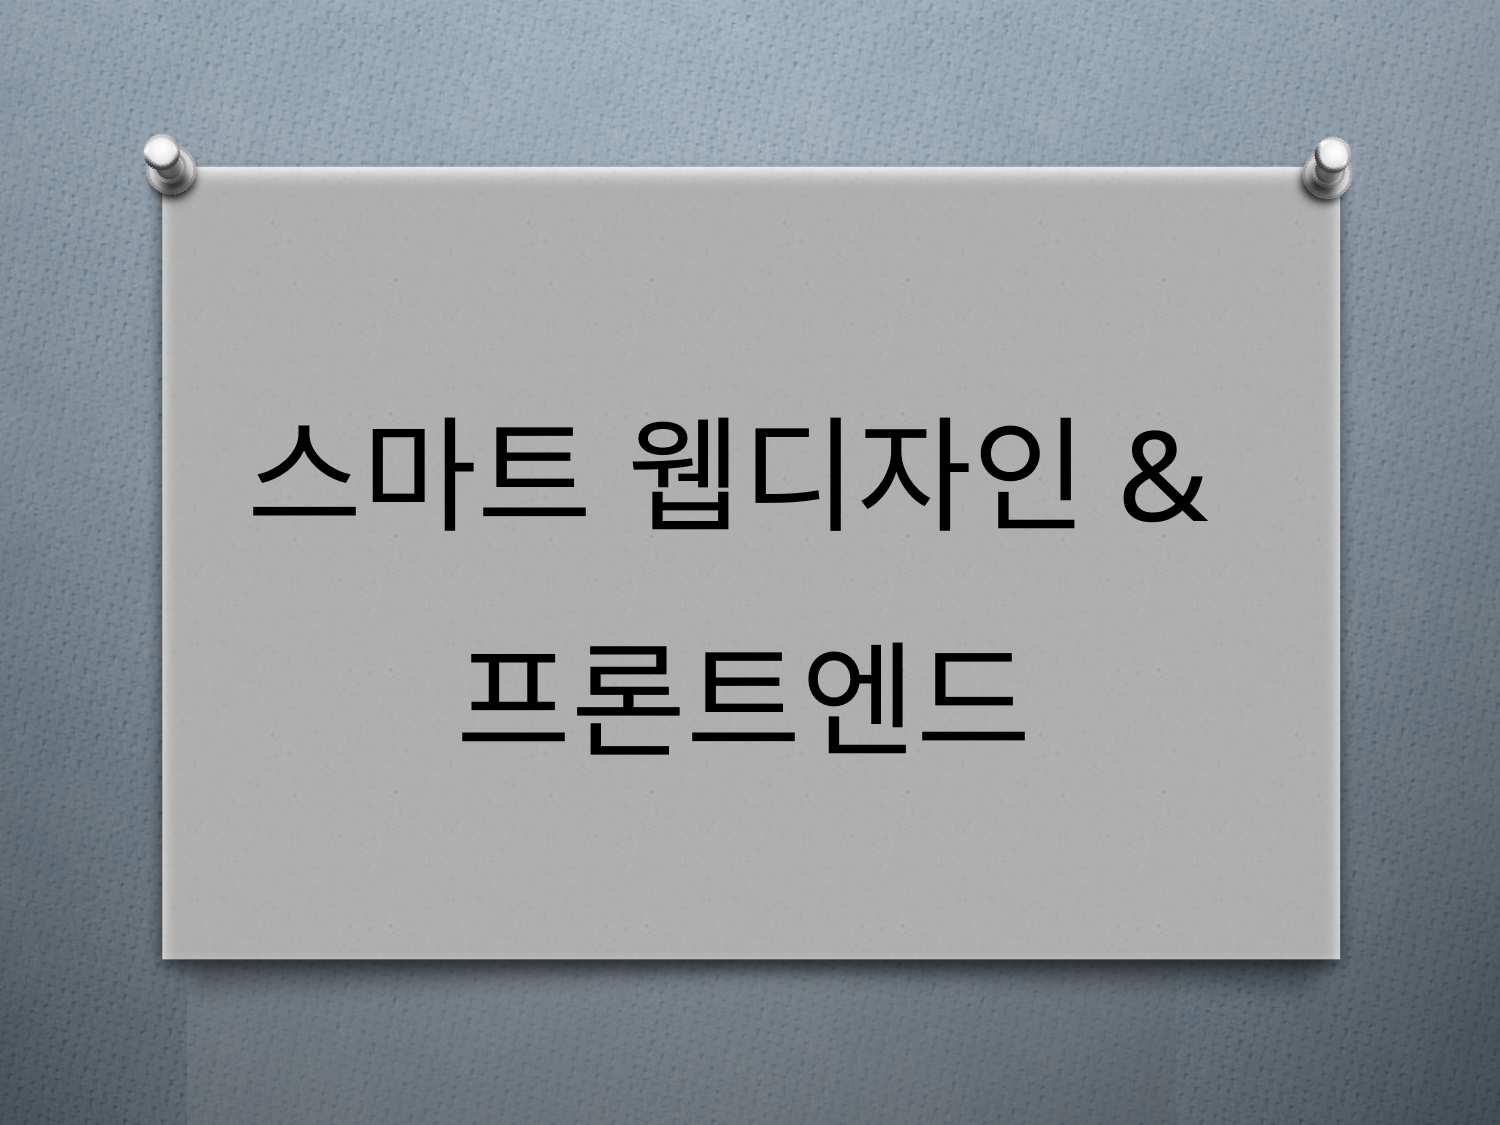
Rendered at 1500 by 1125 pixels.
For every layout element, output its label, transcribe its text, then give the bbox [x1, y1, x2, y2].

picture [1274, 109, 1396, 230]
picture [112, 100, 235, 224]
text_box 스마트 웹디자인& 프론트엔드 [159, 314, 1329, 780]
